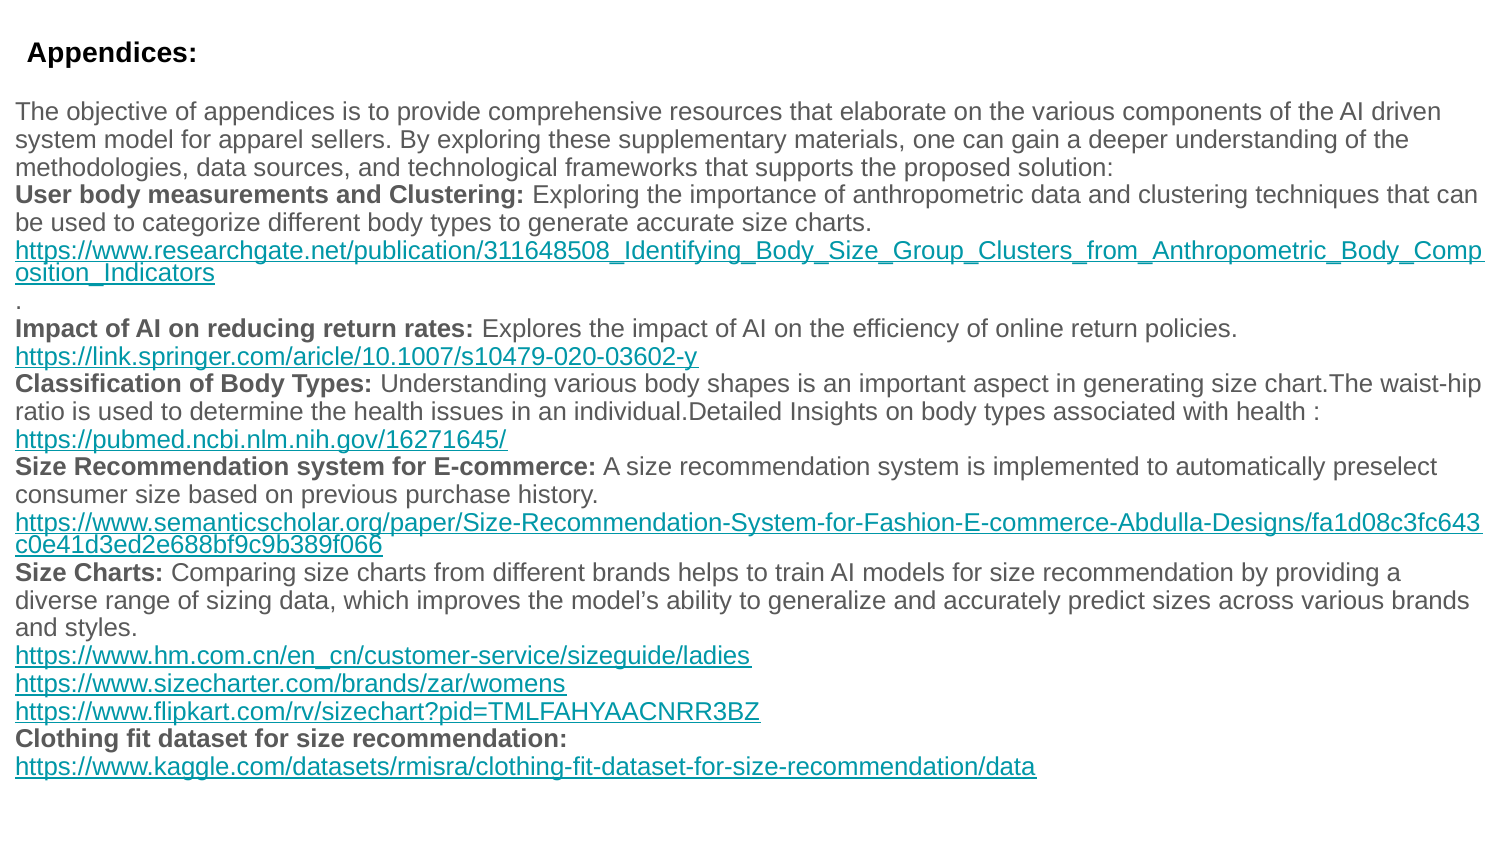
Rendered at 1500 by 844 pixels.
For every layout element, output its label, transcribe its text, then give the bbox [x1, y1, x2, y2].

title Appendices: [10, 11, 215, 83]
subtitle The objective of appendices is to provide comprehensive resources that elaborate on the various components of the AI driven system model for apparel sellers. By exploring these supplementary materials, one can gain a deeper understanding of the methodologies, data sources, and technological frameworks that supports the proposed solution: User body measurements and Clustering: Exploring the importance of anthropometric data and clustering techniques that can be used to categorize different body types to generate accurate size charts. https://www.researchgate.net/publication/311648508_Identifying_Body_Size_Group_Clusters_from_Anthropometric_Body_Composition_Indicators. Impact of AI on reducing return rates: Explores the impact of AI on the efficiency of online return policies. https://link.springer.com/aricle/10.1007/s10479-020-03602-y Classification of Body Types: Understanding various body shapes is an important aspect in generating size chart.The waist-hip ratio is used to determine the health issues in an individual.Detailed Insights on body types associated with health : https://pubmed.ncbi.nlm.nih.gov/16271645/ Size Recommendation system for E-commerce: A size recommendation system is implemented to automatically preselect consumer size based on previous purchase history. https://www.semanticscholar.org/paper/Size-Recommendation-System-for-Fashion-E-commerce-Abdulla-Designs/fa1d08c3fc643c0e41d3ed2e688bf9c9b389f066 Size Charts: Comparing size charts from different brands helps to train AI models for size recommendation by providing a diverse range of sizing data, which improves the model’s ability to generalize and accurately predict sizes across various brands and styles. https://www.hm.com.cn/en_cn/customer-service/sizeguide/ladies https://www.sizecharter.com/brands/zar/womens https://www.flipkart.com/rv/sizechart?pid=TMLFAHYAACNRR3BZ Clothing fit dataset for size recommendation: https://www.kaggle.com/datasets/rmisra/clothing-fit-dataset-for-size-recommendation/data [0, 83, 1500, 833]
